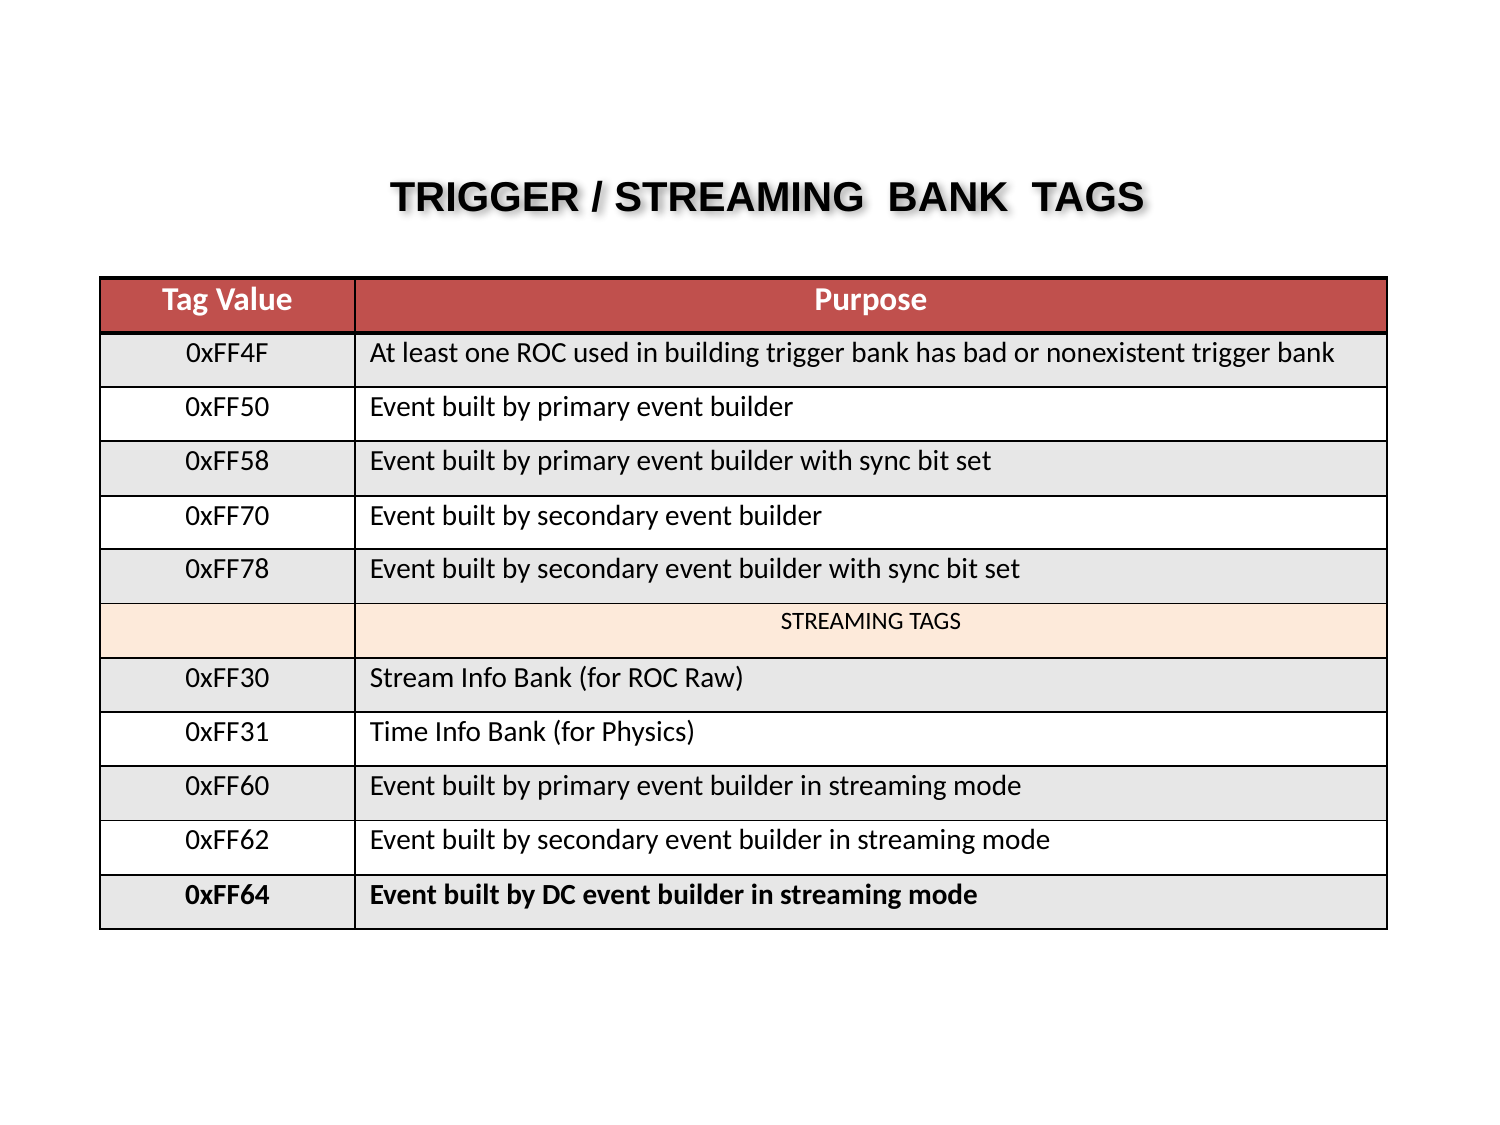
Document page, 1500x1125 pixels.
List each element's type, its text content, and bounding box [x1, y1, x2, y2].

table_cell Event built by secondary event builder in streaming mode [356, 821, 1386, 874]
table_cell Event built by secondary event builder with sync bit set [356, 550, 1386, 603]
table_cell 0xFF4F [101, 335, 354, 386]
table_header Purpose [356, 280, 1386, 331]
table_cell 0xFF50 [101, 388, 354, 440]
table_cell At least one ROC used in building trigger bank has bad or nonexistent trigger bank [356, 335, 1386, 386]
table_cell 0xFF58 [101, 442, 354, 495]
table_cell Time Info Bank (for Physics) [356, 713, 1386, 765]
table_cell Event built by primary event builder in streaming mode [356, 767, 1386, 820]
table_cell 0xFF62 [101, 821, 354, 874]
table_header Tag Value [101, 280, 354, 331]
table_cell Event built by secondary event builder [356, 497, 1386, 548]
table_cell 0xFF64 [101, 876, 354, 928]
table_cell 0xFF30 [101, 659, 354, 711]
table_cell Event built by DC event builder in streaming mode [356, 876, 1386, 928]
table_cell Stream Info Bank (for ROC Raw) [356, 659, 1386, 711]
table_cell Event built by primary event builder [356, 388, 1386, 440]
table_cell STREAMING TAGS [356, 604, 1386, 657]
table_cell 0xFF70 [101, 497, 354, 548]
table_cell 0xFF31 [101, 713, 354, 765]
table_cell 0xFF78 [101, 550, 354, 603]
text_box TRIGGER / STREAMING BANK TAGS [375, 162, 1175, 228]
table_cell Event built by primary event builder with sync bit set [356, 442, 1386, 495]
table_cell [101, 604, 354, 657]
table_cell 0xFF60 [101, 767, 354, 820]
